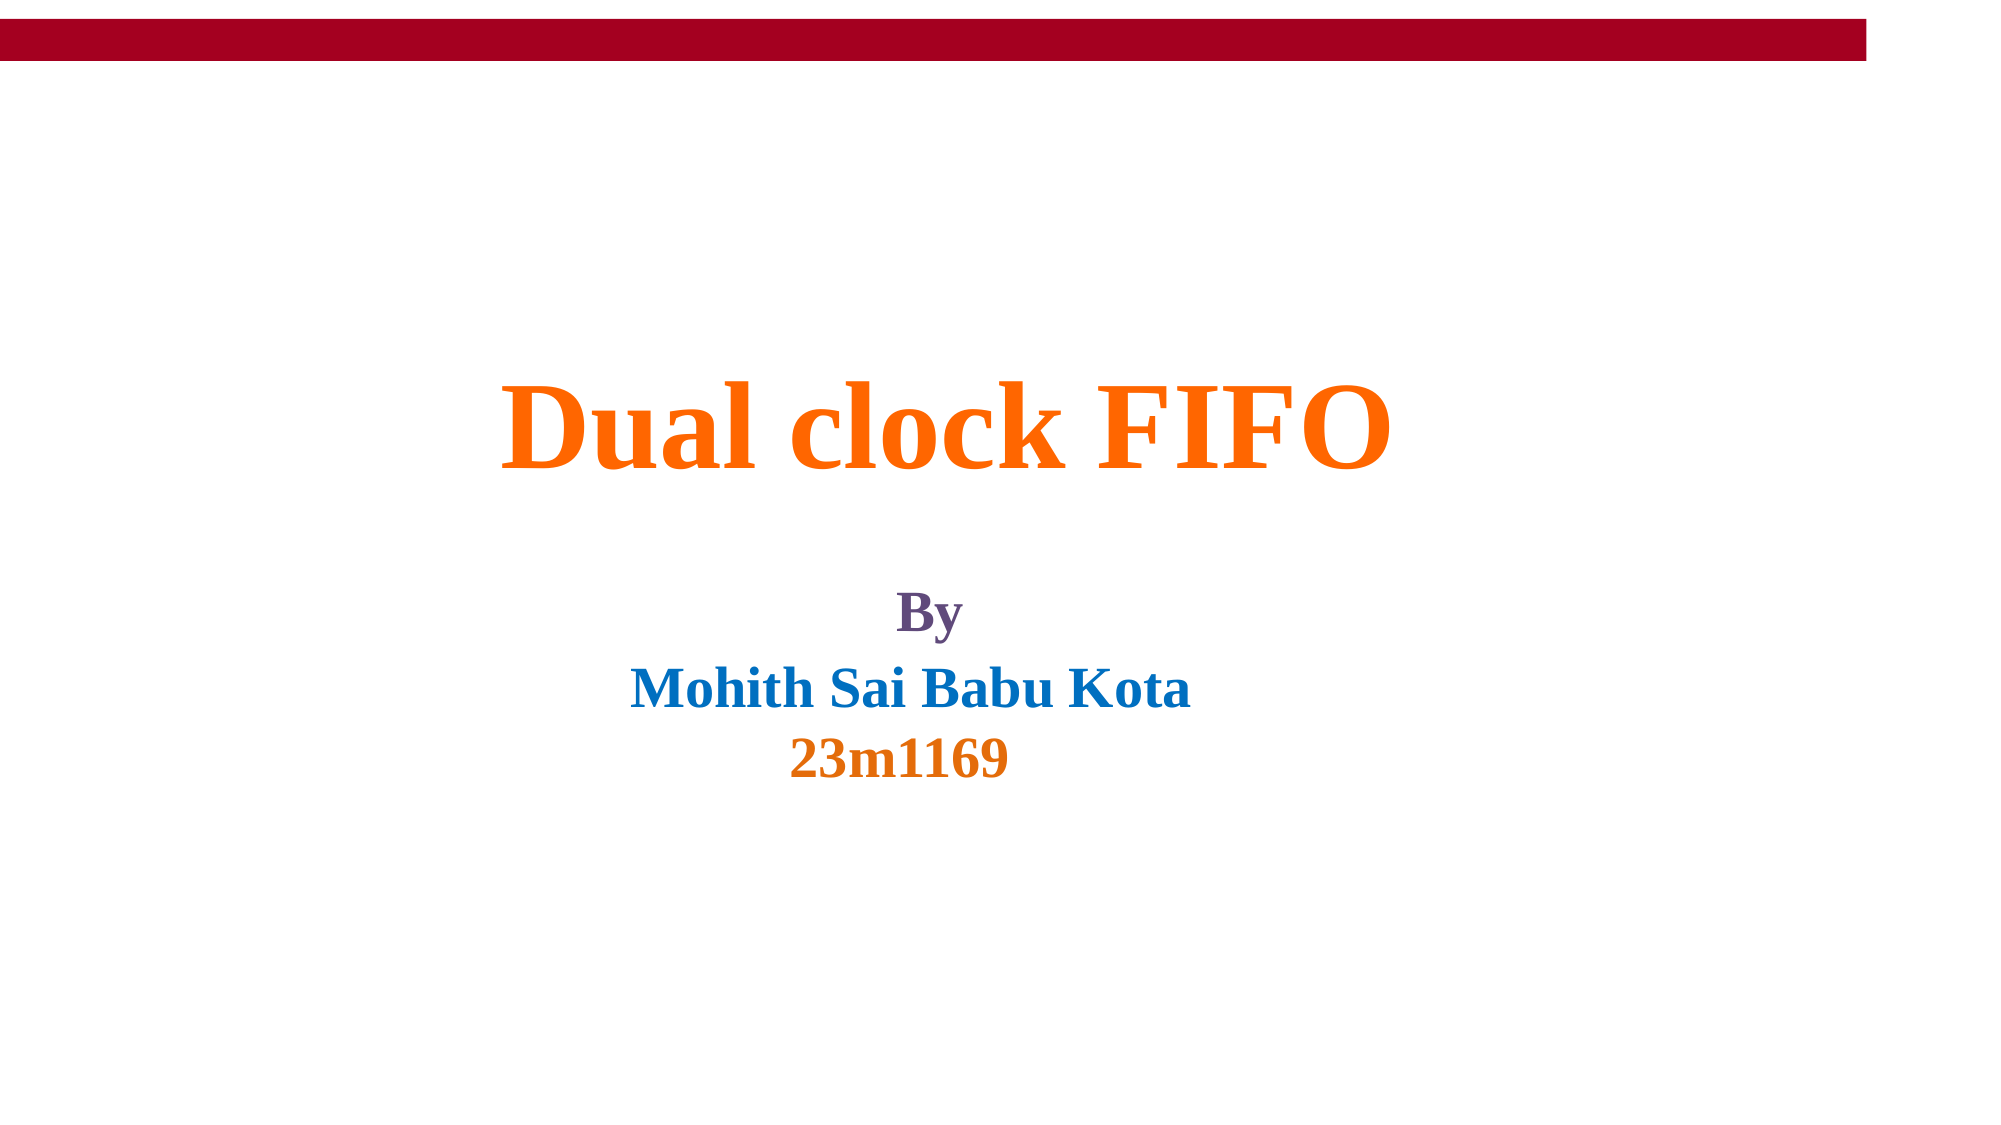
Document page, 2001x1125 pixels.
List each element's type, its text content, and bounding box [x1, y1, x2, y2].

title By Mohith Sai Babu Kota 23m1169 [477, 537, 1966, 790]
text_box Dual clock FIFO [500, 341, 1457, 494]
text_box [0, 18, 1867, 61]
